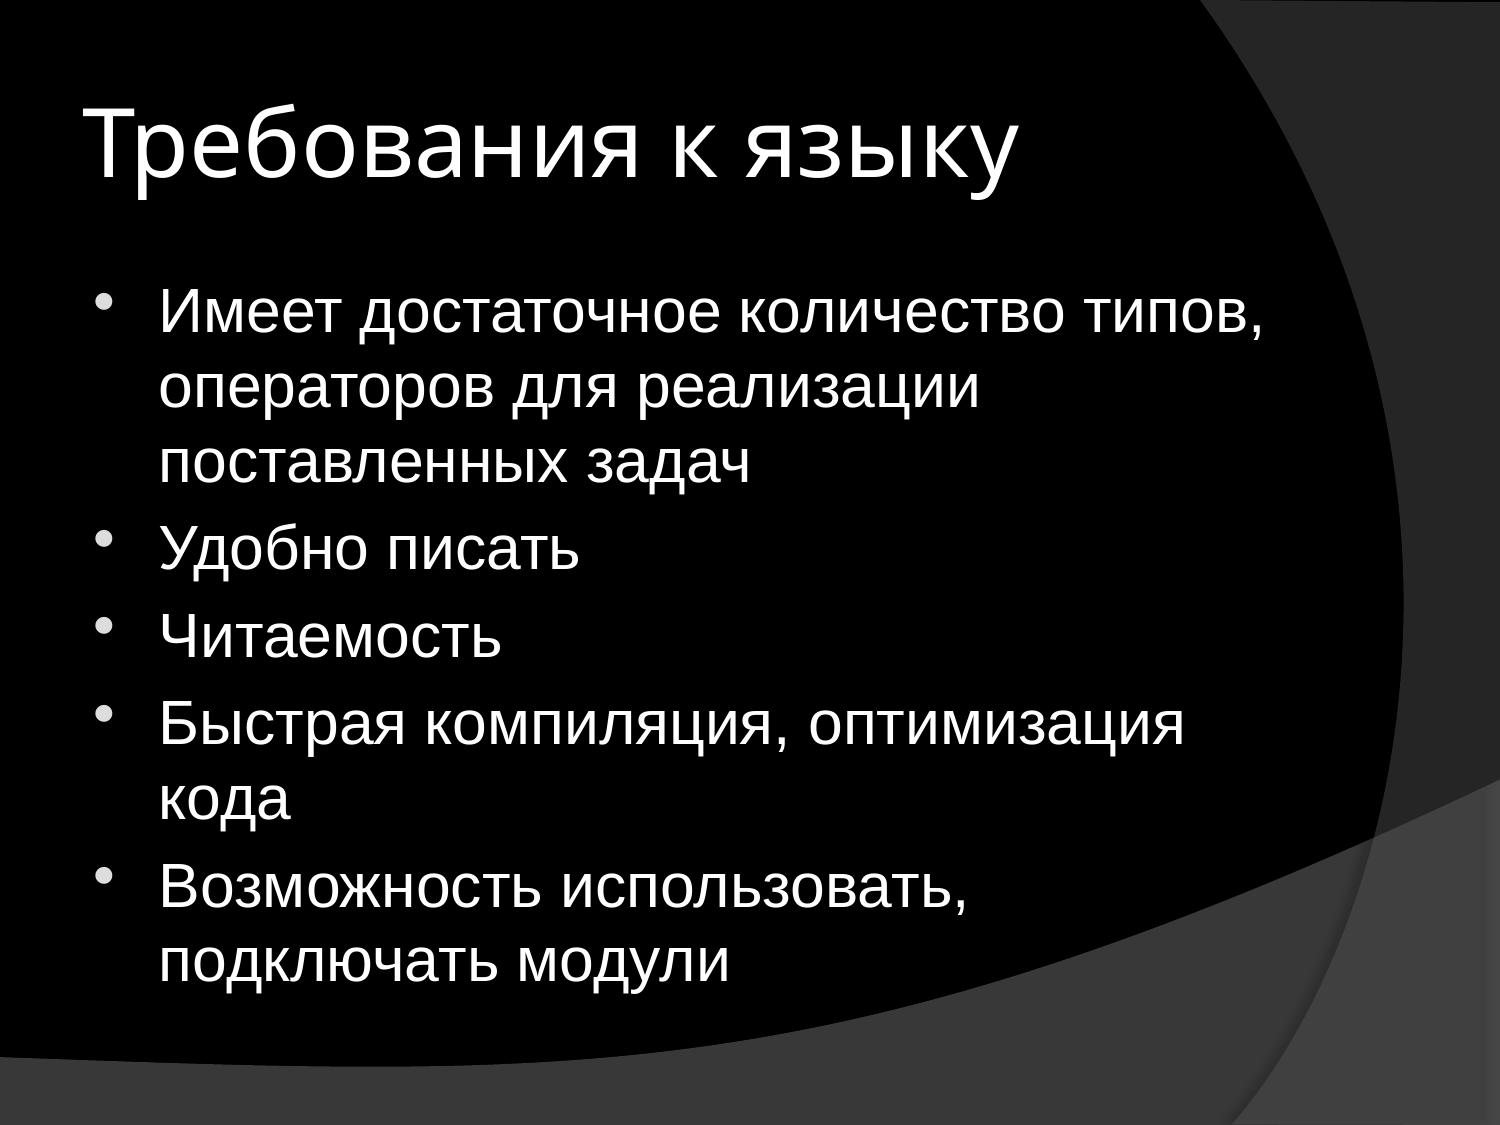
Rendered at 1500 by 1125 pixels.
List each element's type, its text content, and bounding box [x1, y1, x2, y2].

title Требования к языку [75, 45, 1300, 233]
list Имеет достаточное количество типов, операторов для реализации поставленных задач Удобно писать Читаемость Быстрая компиляция, оптимизация кода Возможность использовать, подключать модули [75, 262, 1300, 1005]
